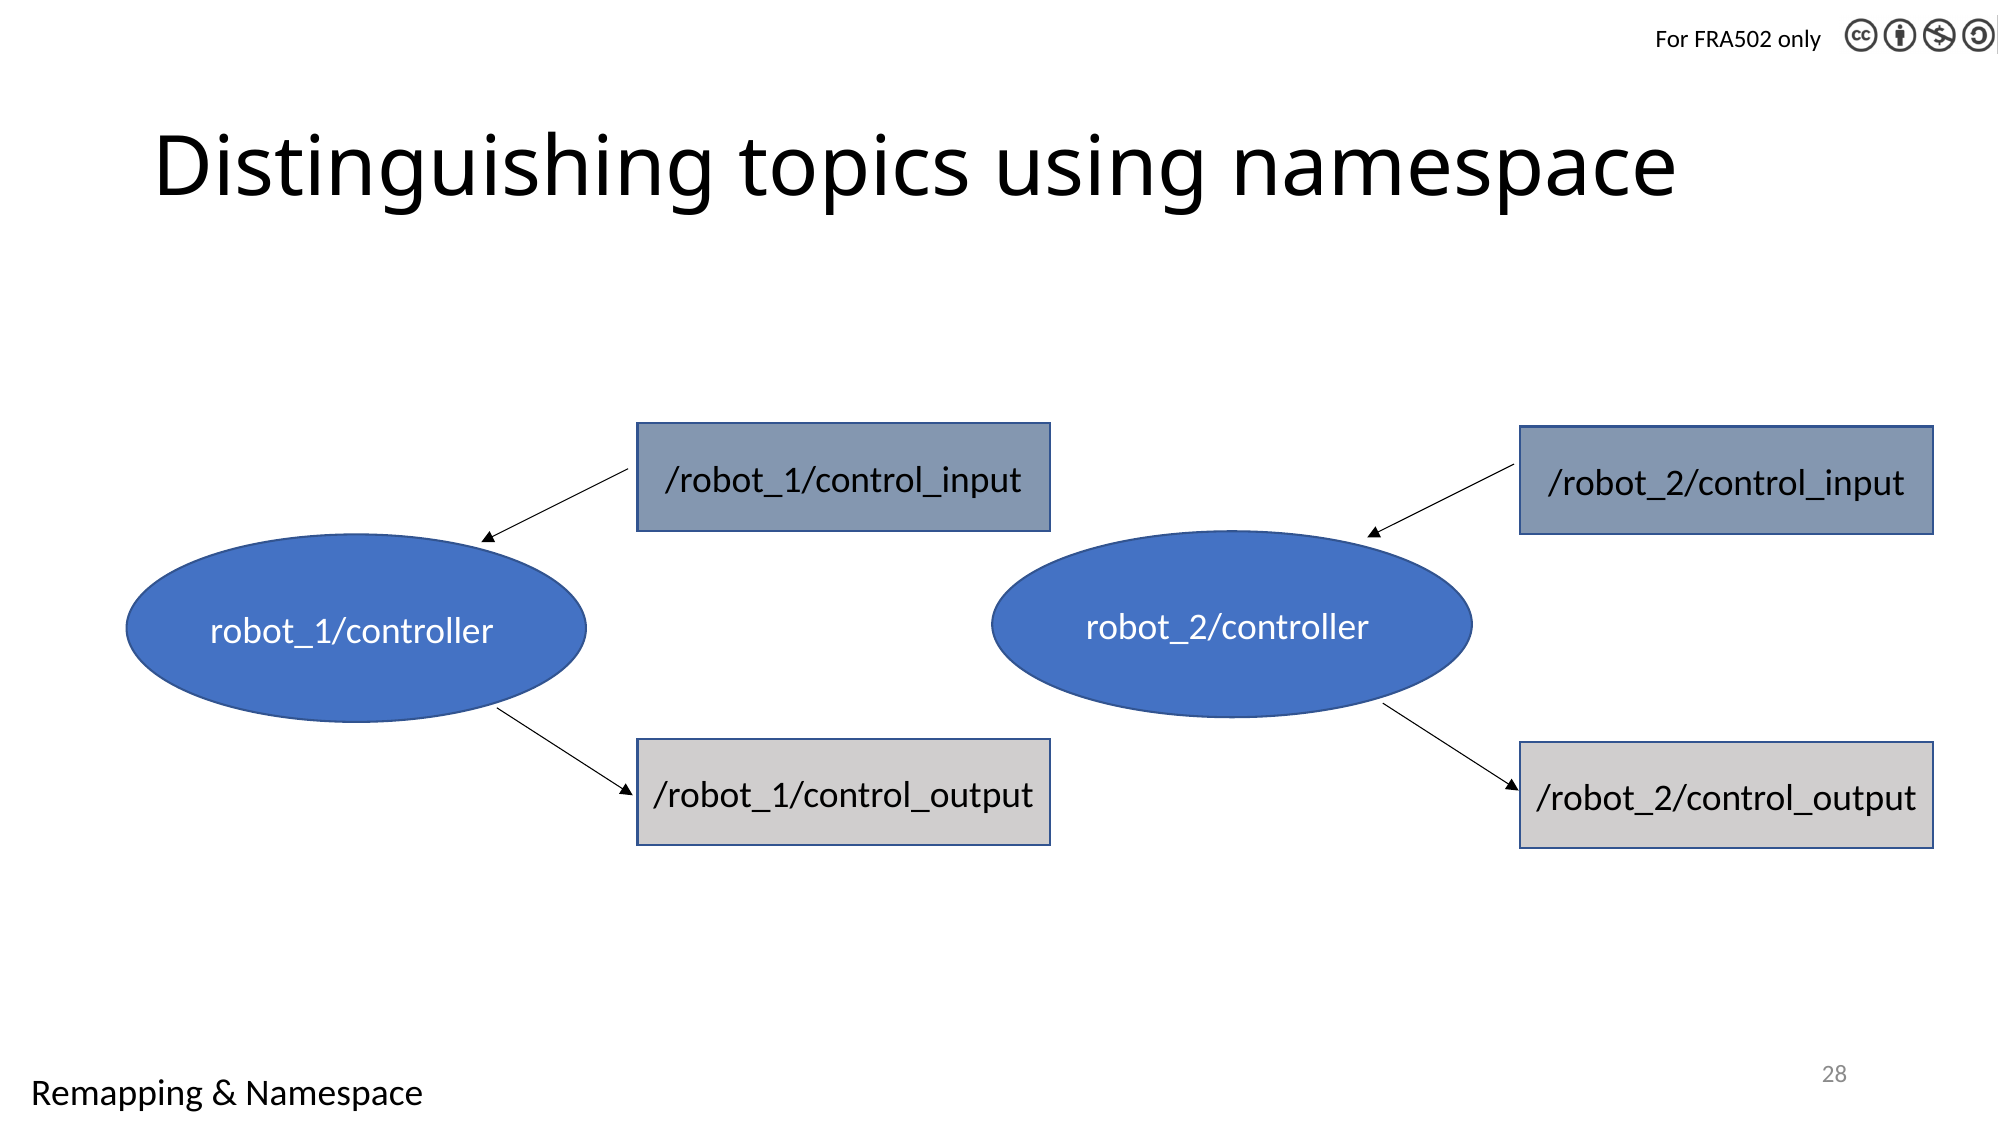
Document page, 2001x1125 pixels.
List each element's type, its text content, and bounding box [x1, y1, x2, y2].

text_box /robot_1/control_output [636, 738, 1051, 846]
text_box robot_2/controller [991, 530, 1473, 719]
title Distinguishing topics using namespace [137, 59, 1863, 278]
text_box For FRA502 only [1640, 15, 1892, 60]
text_box /robot_1/control_input [636, 422, 1051, 532]
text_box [1367, 463, 1515, 538]
picture [1839, 15, 2001, 54]
text_box /robot_2/control_input [1519, 425, 1934, 535]
text_box robot_1/controller [125, 533, 587, 723]
text_box Remapping & Namespace [16, 1060, 670, 1121]
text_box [481, 468, 629, 543]
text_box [496, 707, 633, 796]
text_box /robot_2/control_output [1519, 741, 1934, 849]
slide_number 28 [1412, 1042, 1863, 1103]
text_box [1382, 703, 1519, 791]
